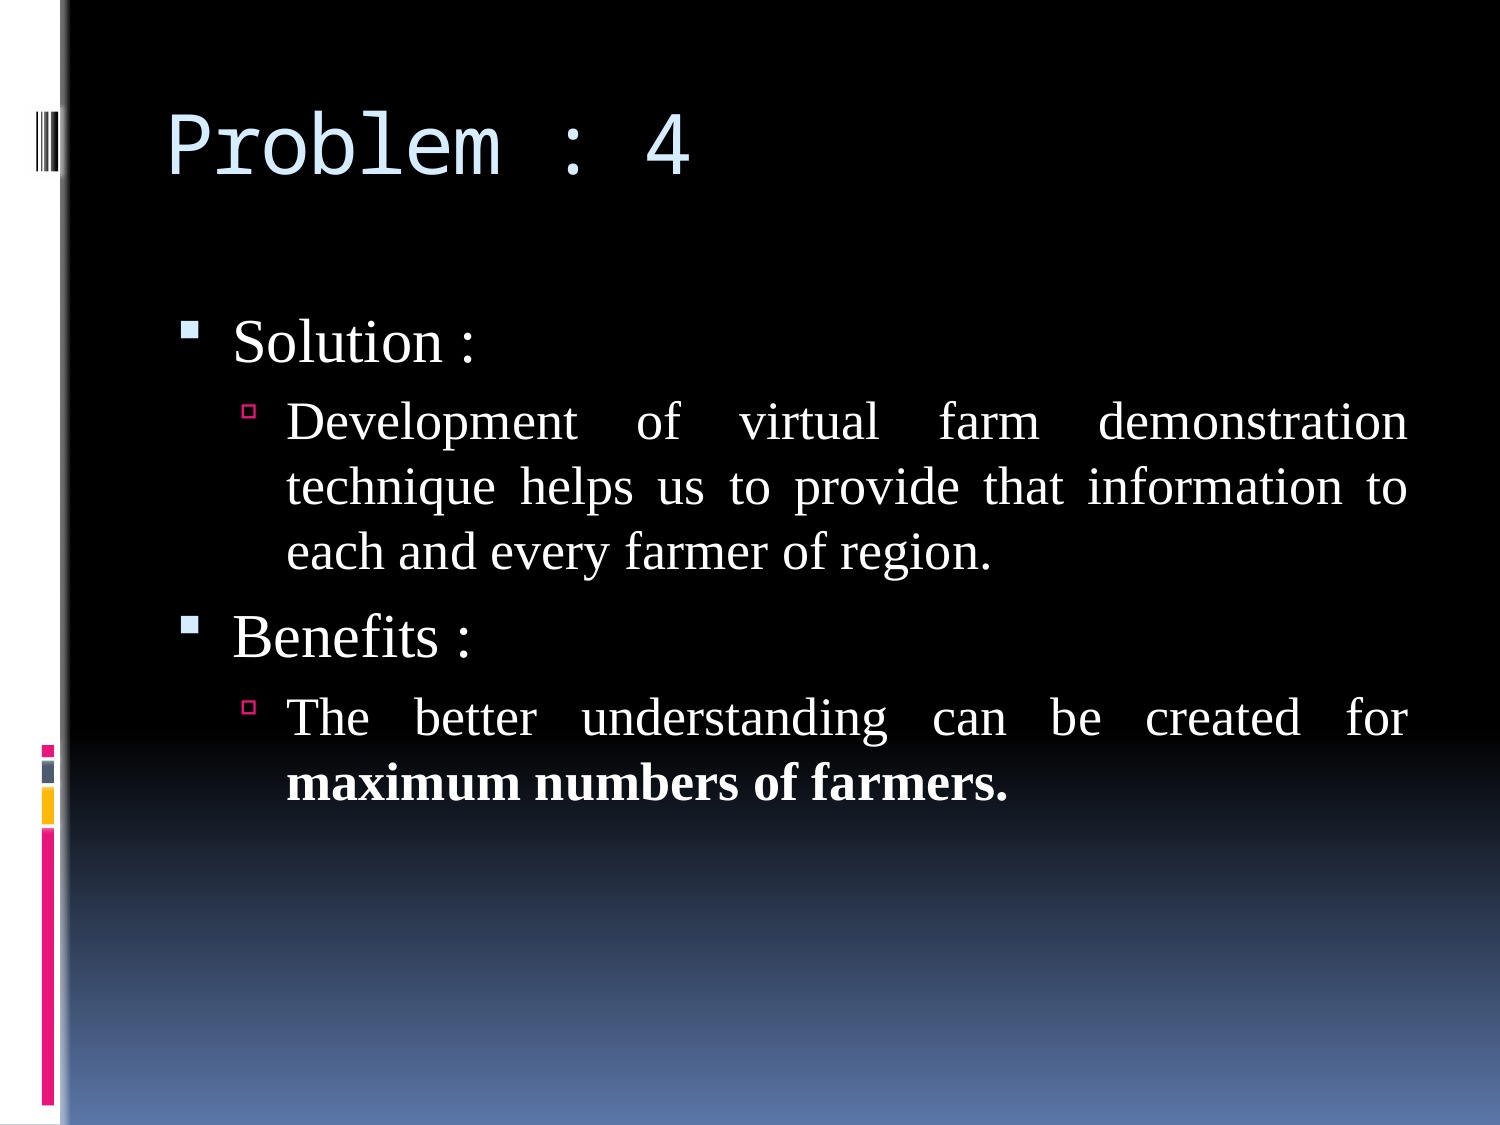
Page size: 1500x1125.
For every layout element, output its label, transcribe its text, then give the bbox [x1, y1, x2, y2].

list Solution : Development of virtual farm demonstration technique helps us to provide that information to each and every farmer of region. Benefits : The better understanding can be created for maximum numbers of farmers. [150, 292, 1425, 1043]
title Problem : 4 [150, 83, 1425, 234]
